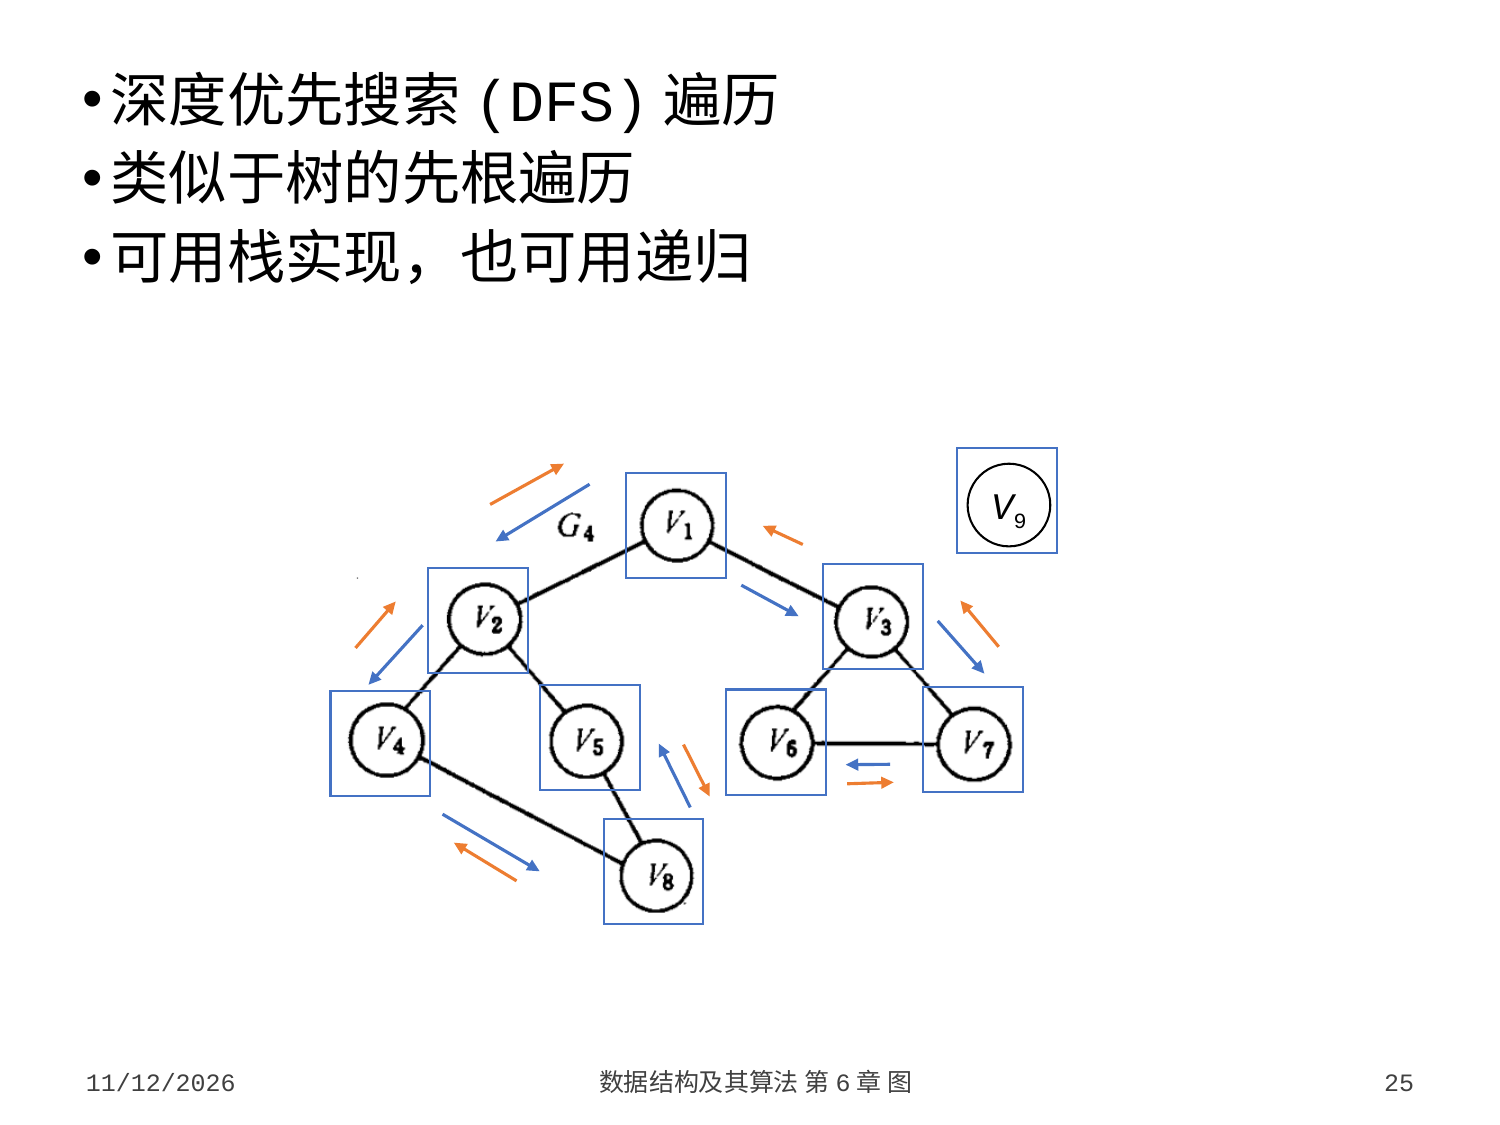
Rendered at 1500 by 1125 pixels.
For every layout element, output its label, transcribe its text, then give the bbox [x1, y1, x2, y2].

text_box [355, 601, 396, 648]
footer 数据结构及其算法 第6章 图 [277, 1045, 1235, 1105]
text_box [937, 620, 985, 674]
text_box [683, 744, 710, 797]
picture [330, 473, 1024, 924]
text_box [658, 743, 691, 808]
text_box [490, 463, 564, 505]
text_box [960, 600, 999, 647]
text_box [741, 585, 799, 617]
list 深度优先搜索(DFS)遍历 类似于树的先根遍历 可用栈实现，也可用递归 [70, 58, 1430, 1022]
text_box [453, 842, 517, 881]
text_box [442, 814, 540, 872]
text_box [495, 484, 590, 542]
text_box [368, 625, 423, 685]
slide_number 25 [1251, 1045, 1430, 1105]
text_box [762, 525, 803, 545]
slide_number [70, 1045, 260, 1105]
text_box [967, 463, 1051, 547]
text_box [956, 447, 1058, 554]
